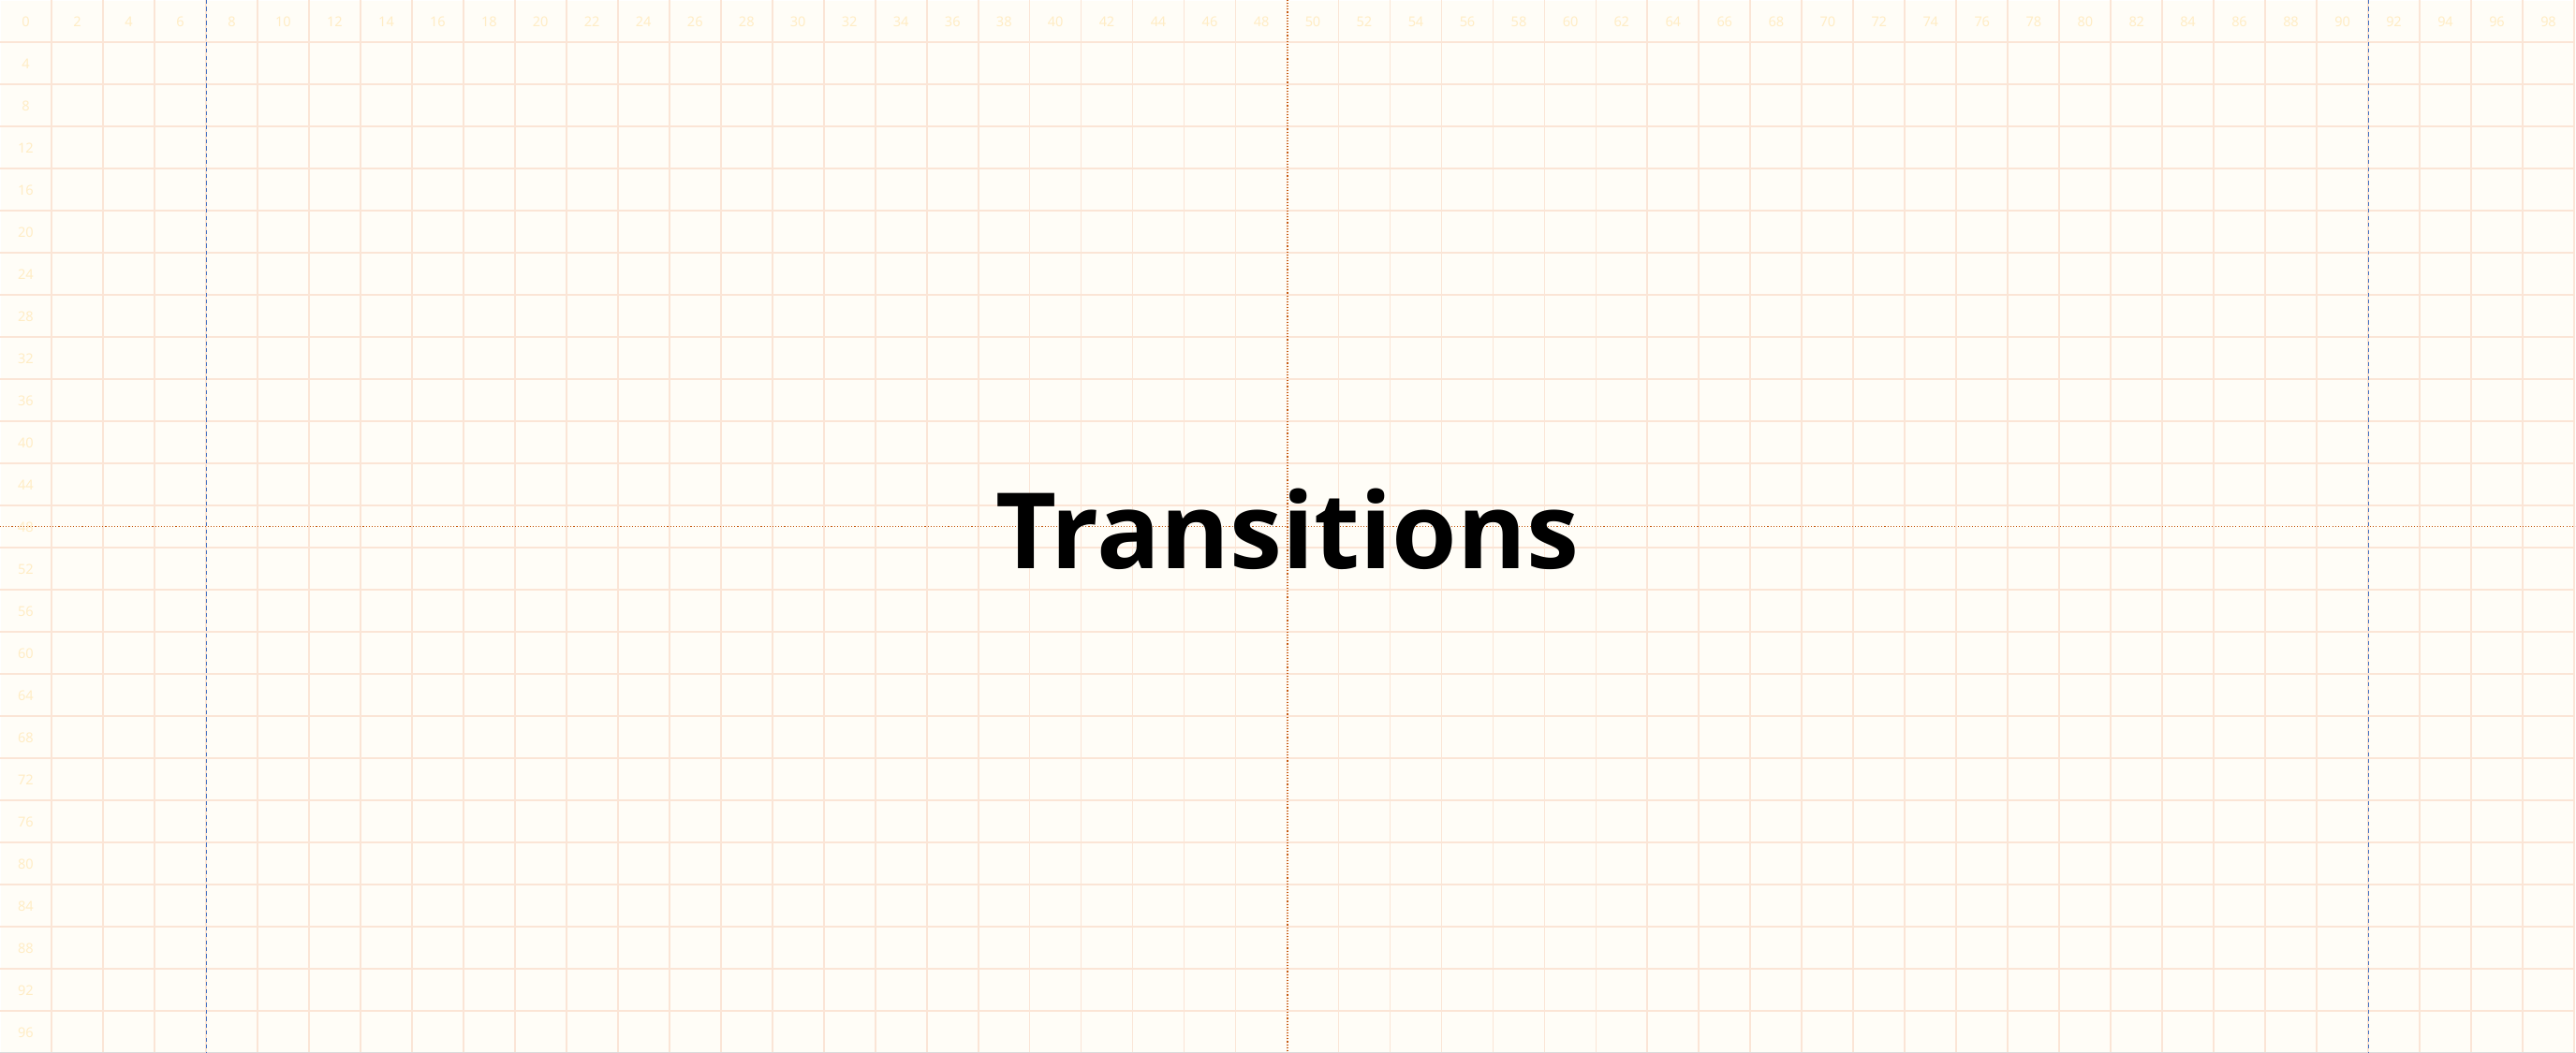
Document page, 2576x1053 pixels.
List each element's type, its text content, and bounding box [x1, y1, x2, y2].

text_box Transitions [608, 387, 1966, 666]
